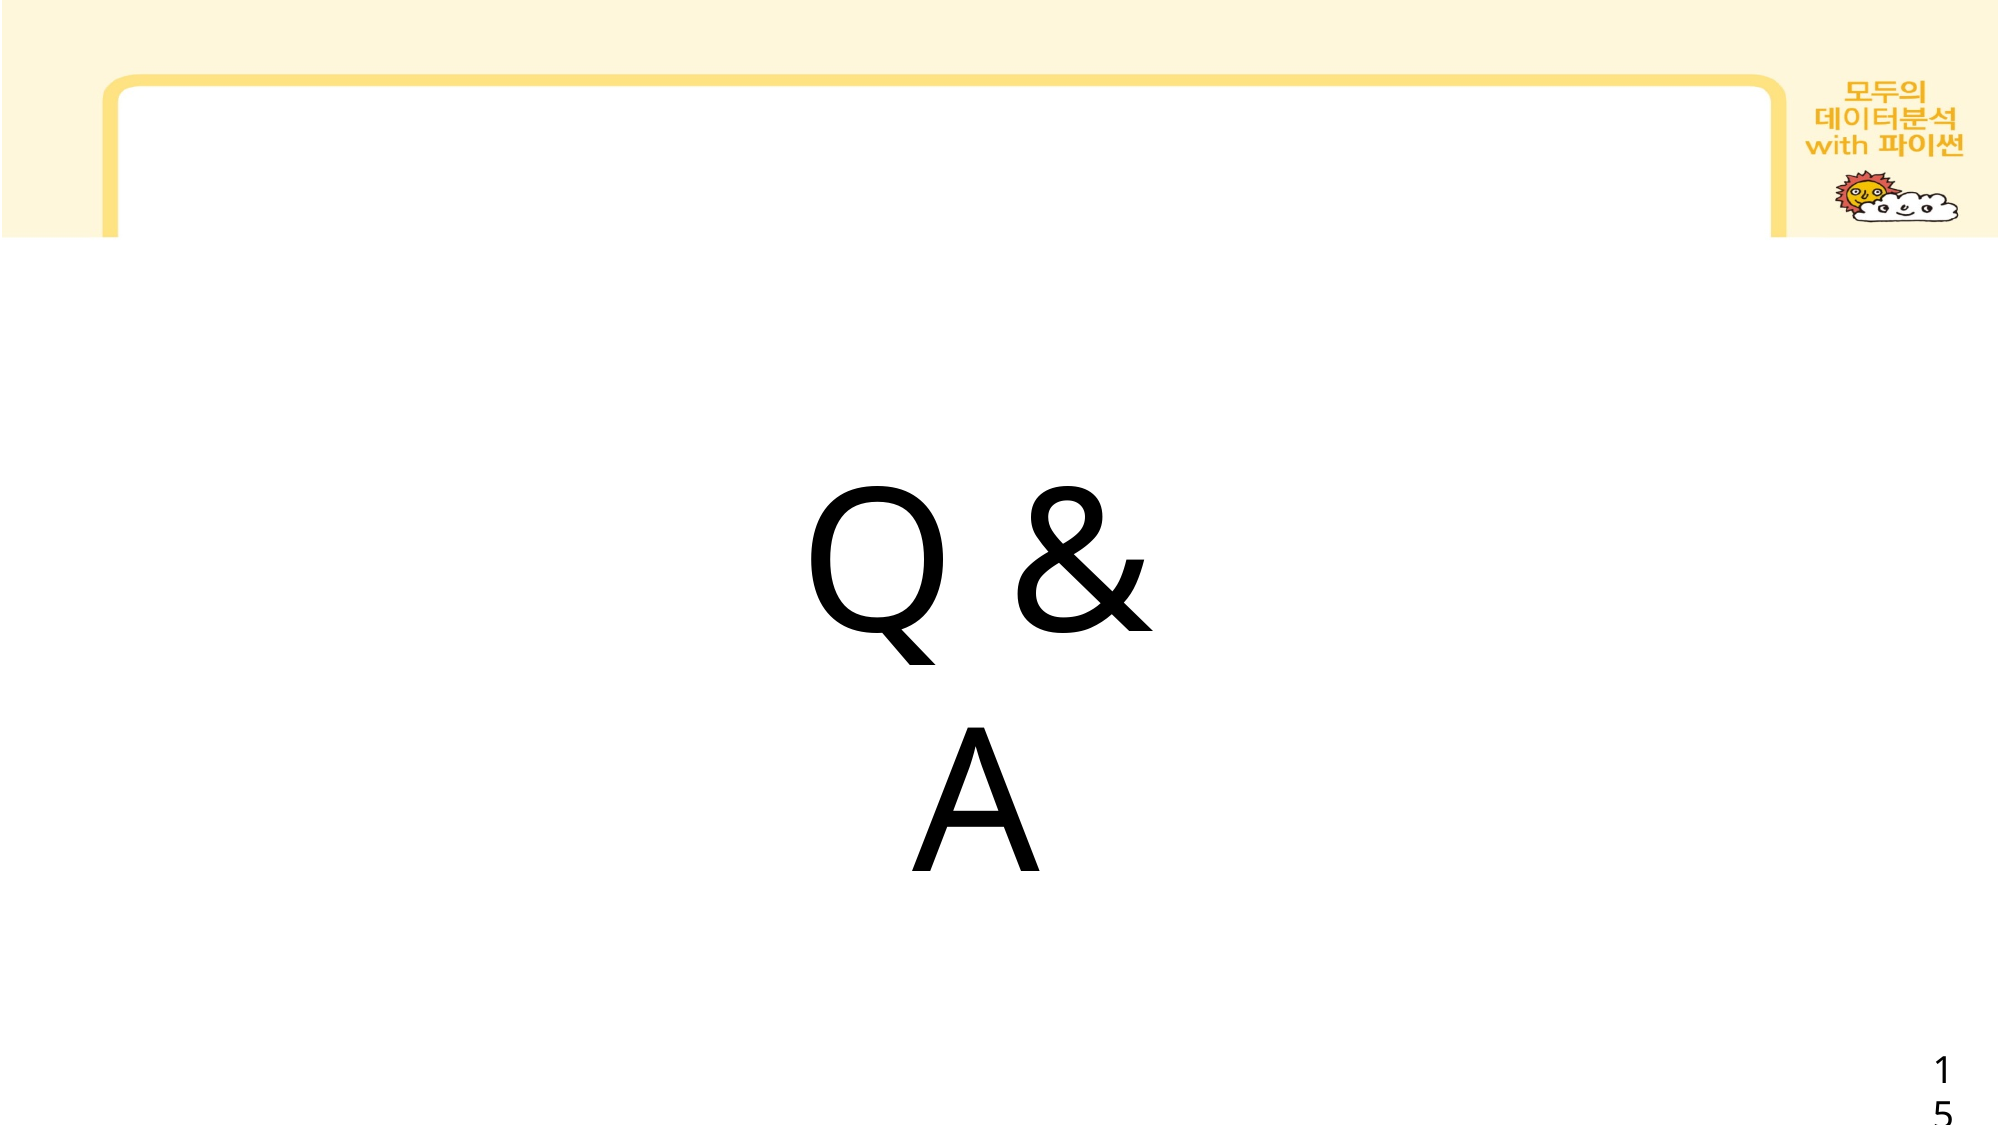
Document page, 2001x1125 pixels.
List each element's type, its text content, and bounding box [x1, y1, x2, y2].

text_box Q & A [721, 423, 1233, 919]
text_box 15 [1917, 1038, 1985, 1125]
picture [2, 0, 1998, 1125]
